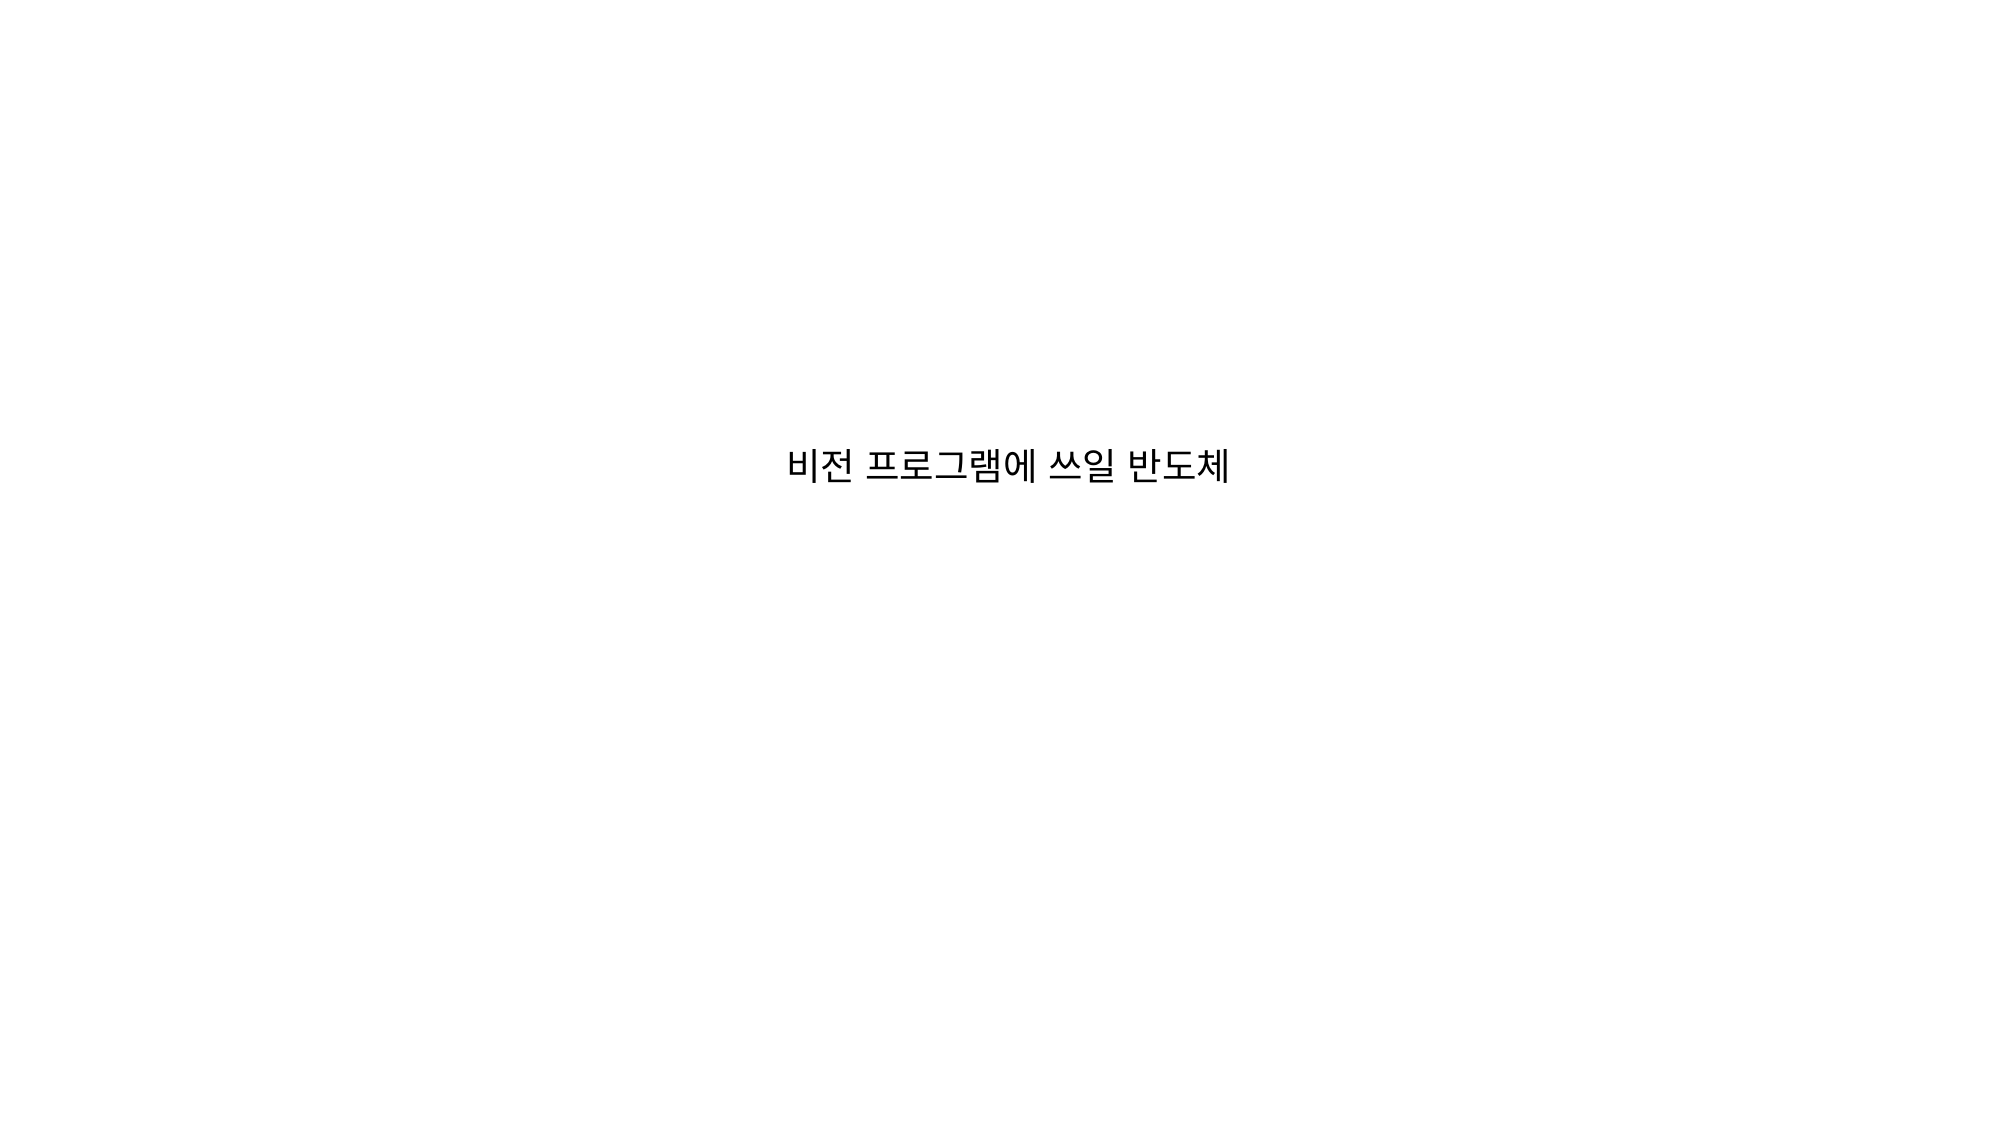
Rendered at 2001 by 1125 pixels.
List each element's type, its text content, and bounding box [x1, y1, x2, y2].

text_box 비전 프로그램에 쓰일 반도체 [771, 435, 1371, 496]
